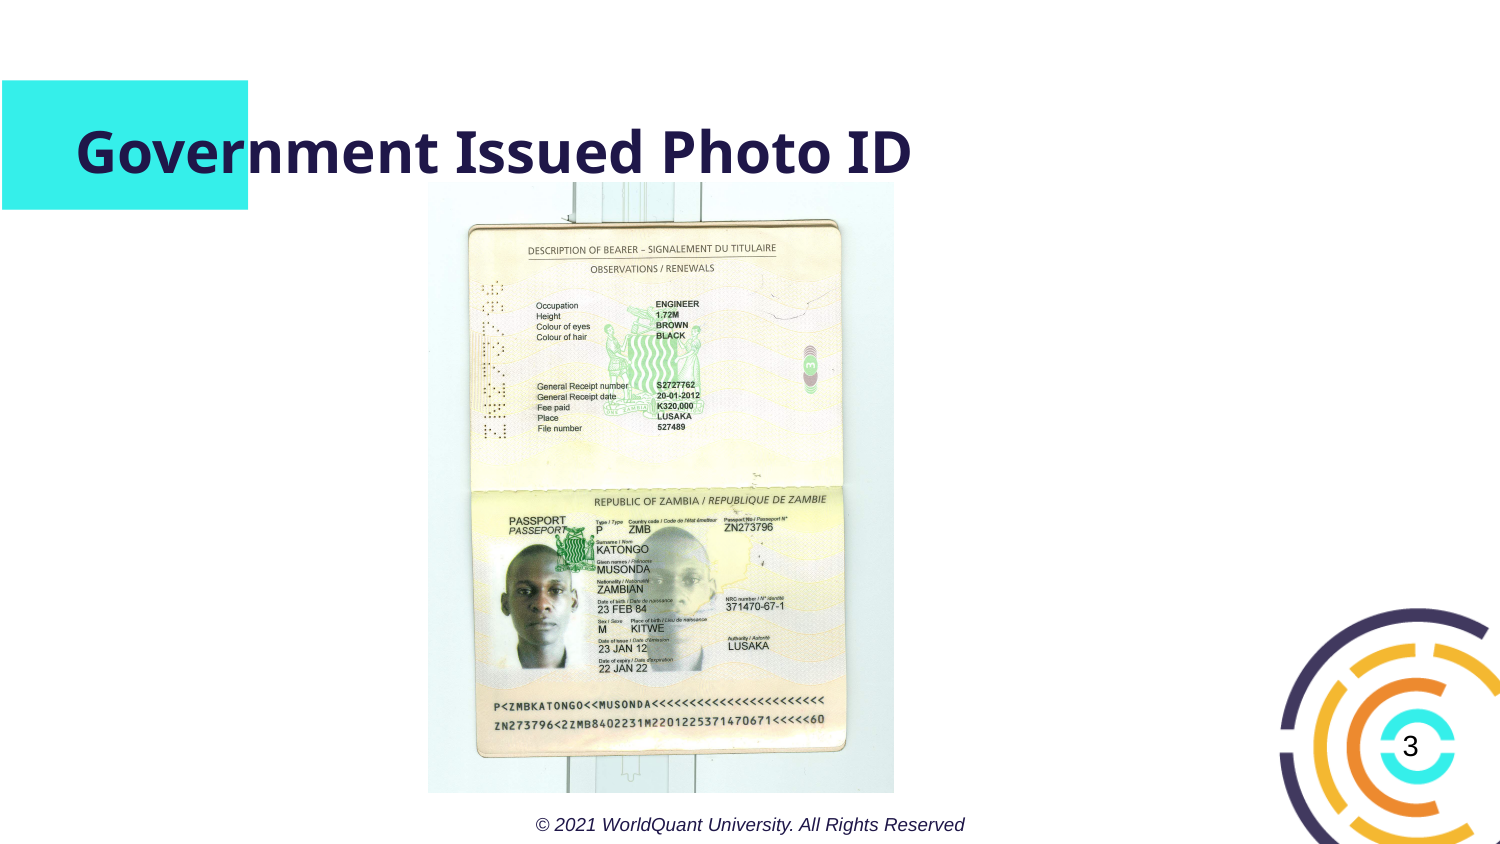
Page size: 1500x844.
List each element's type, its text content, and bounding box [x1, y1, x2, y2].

picture [0, 0, 1500, 844]
title Government Issued Photo ID [60, 99, 1458, 194]
